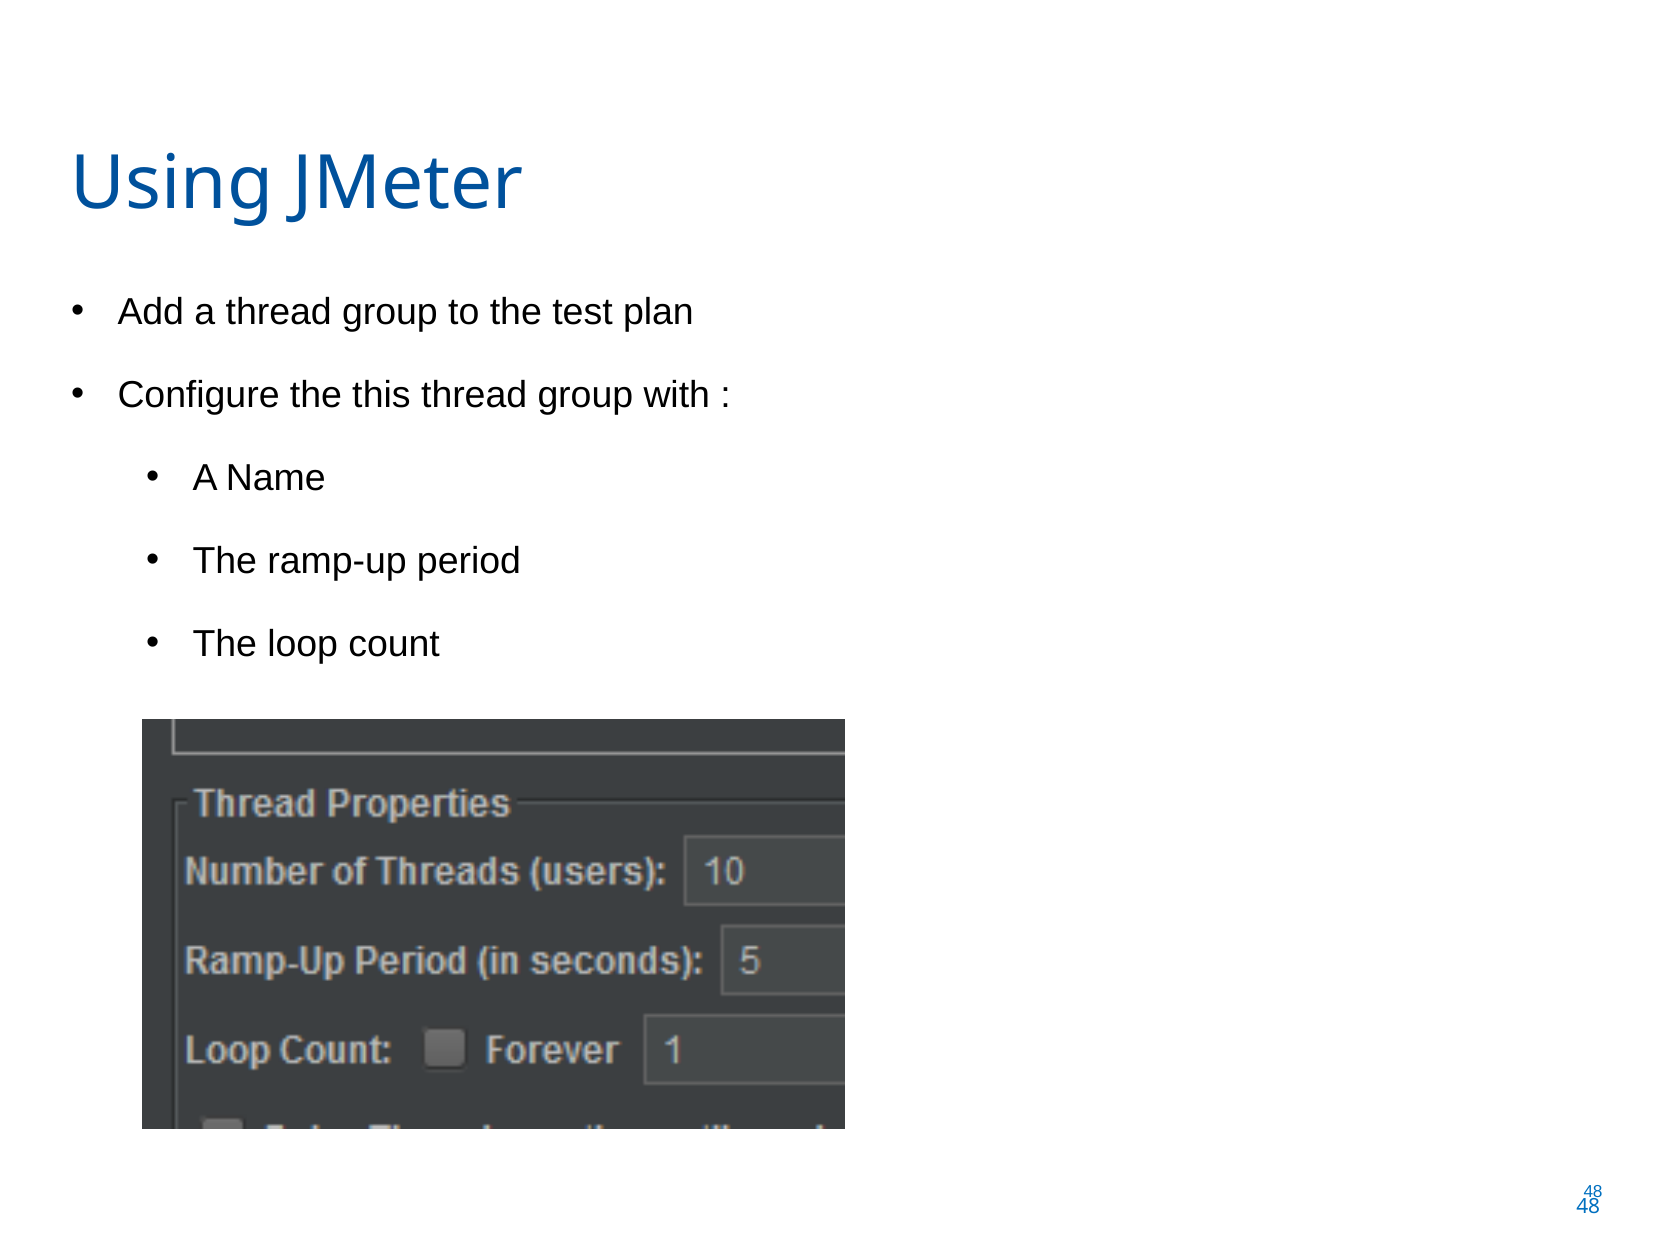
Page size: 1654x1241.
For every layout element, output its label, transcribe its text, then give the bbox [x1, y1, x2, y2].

text_box Using JMeter [56, 22, 1294, 232]
text_box Add a thread group to the test plan Configure the this thread group with : A Name The ramp-up period The loop count [56, 279, 1603, 1102]
picture [142, 718, 845, 1129]
